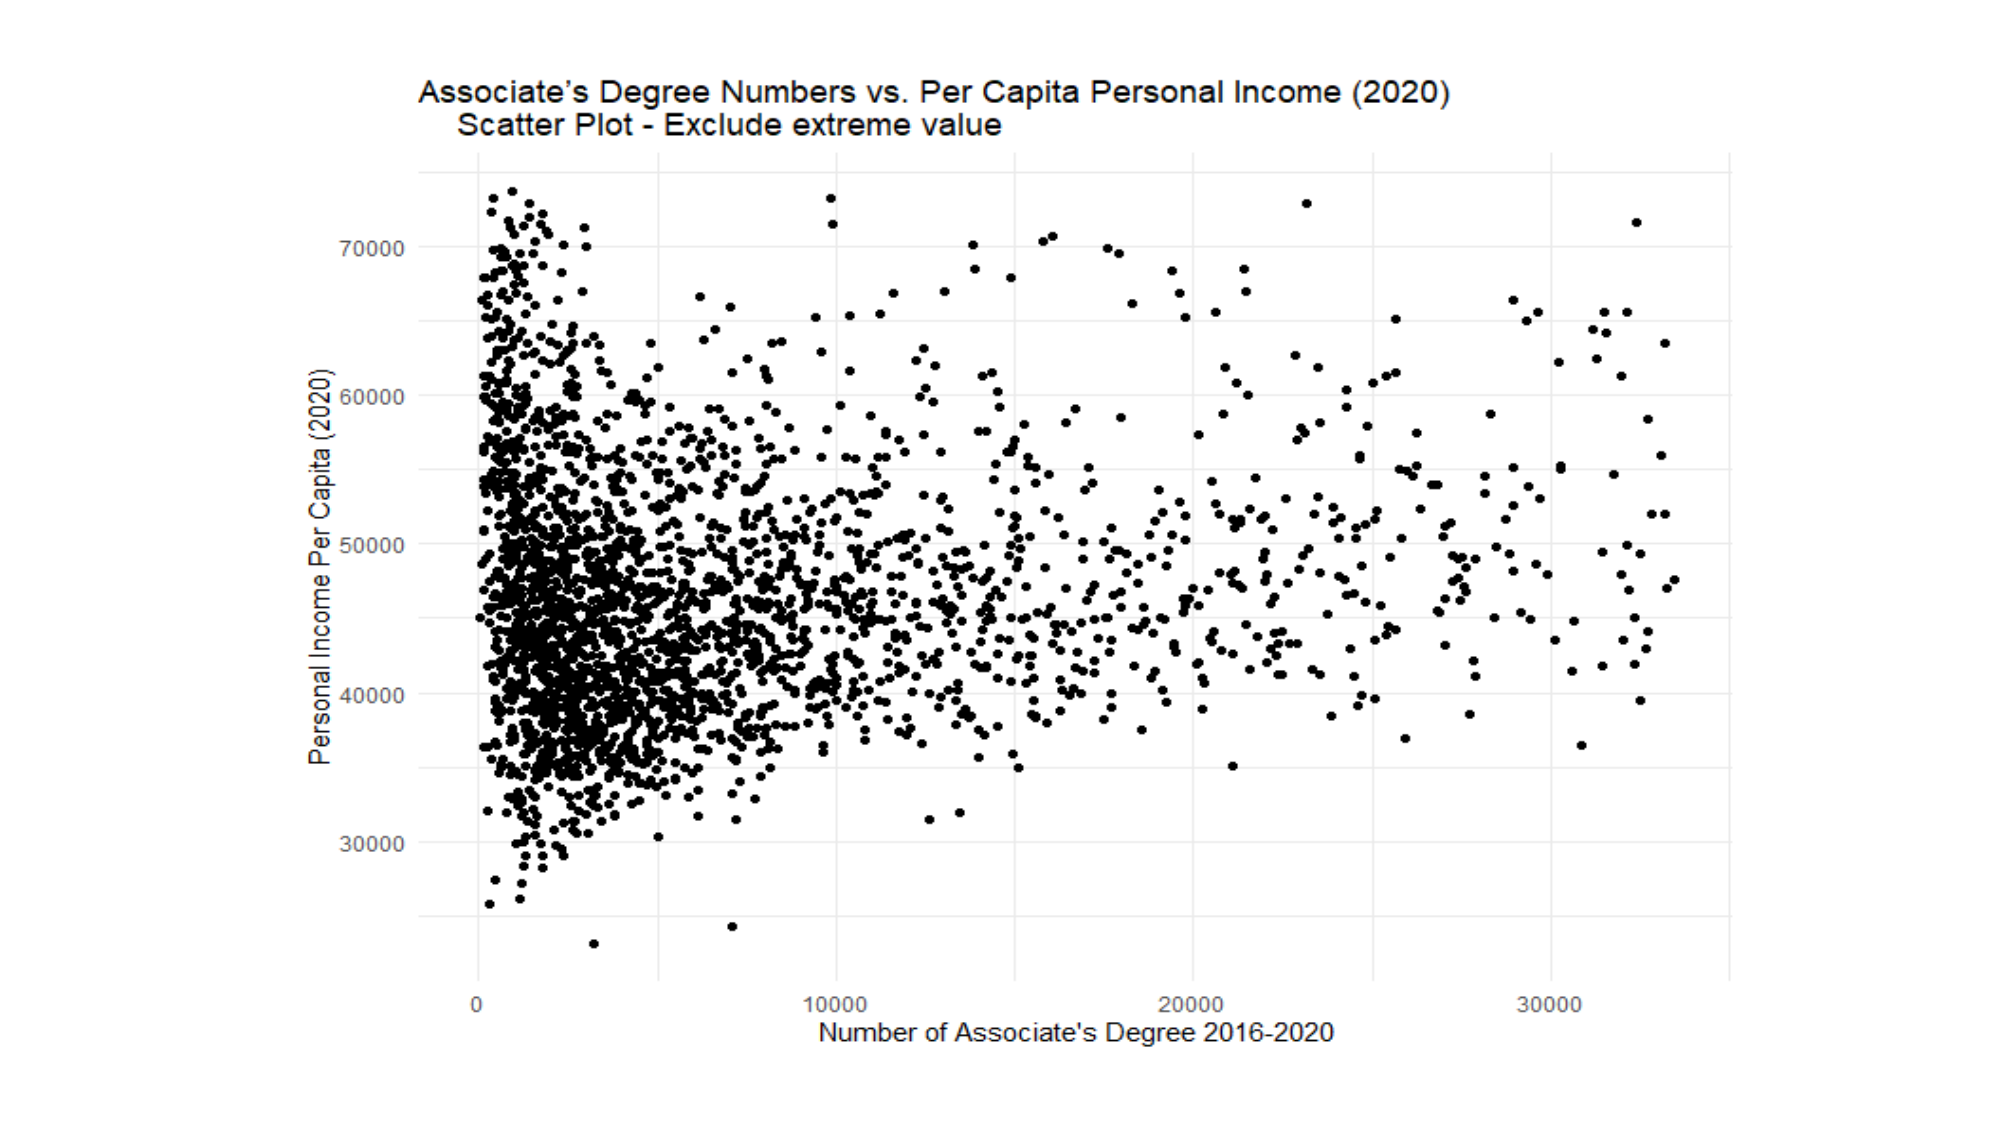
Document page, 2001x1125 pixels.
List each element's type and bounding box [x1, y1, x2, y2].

picture [292, 65, 1748, 1060]
